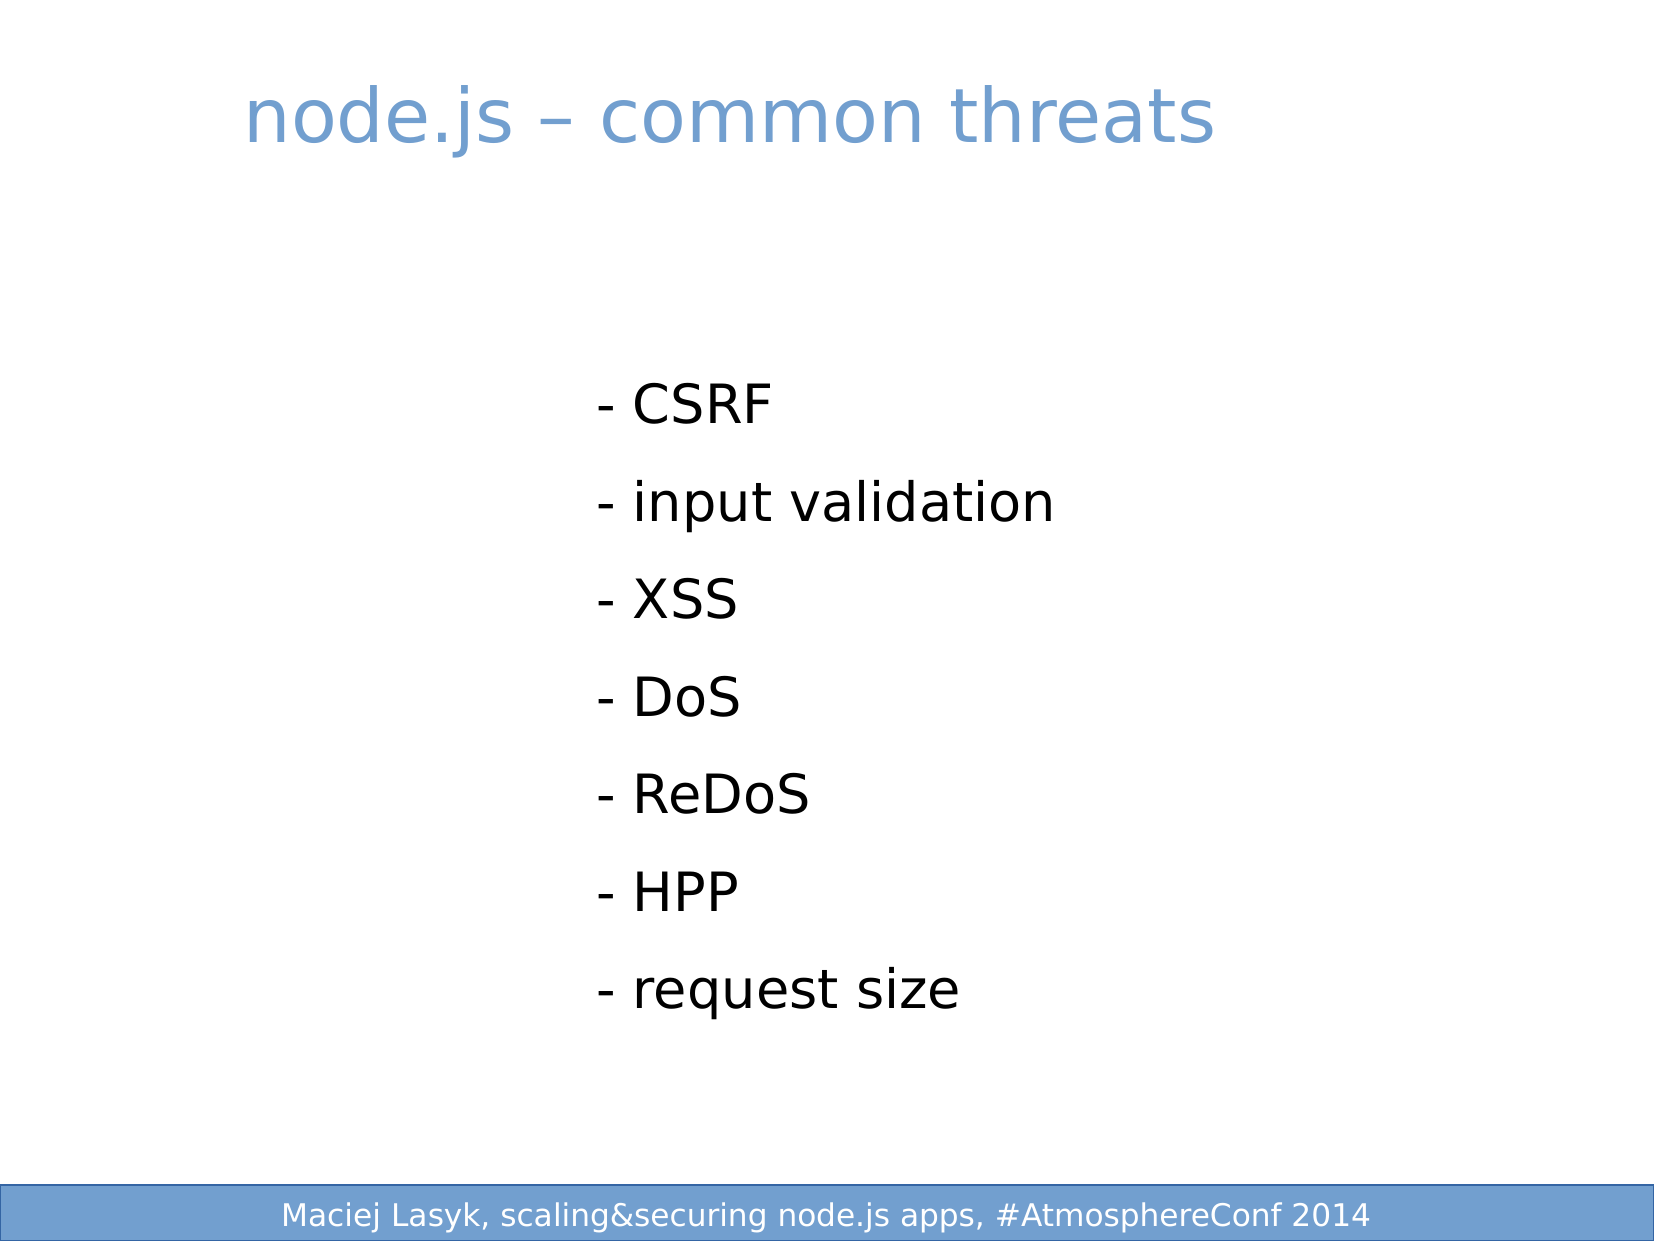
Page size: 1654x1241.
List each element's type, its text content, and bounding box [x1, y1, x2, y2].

text_box - CSRF - input validation - XSS - DoS - ReDoS - HPP - request size [581, 329, 1072, 975]
text_box Maciej Lasyk, scaling&securing node.js apps, #AtmosphereConf 2014 [266, 1188, 1388, 1240]
text_box node.js – common threats [228, 60, 1232, 163]
text_box [0, 1185, 1654, 1241]
